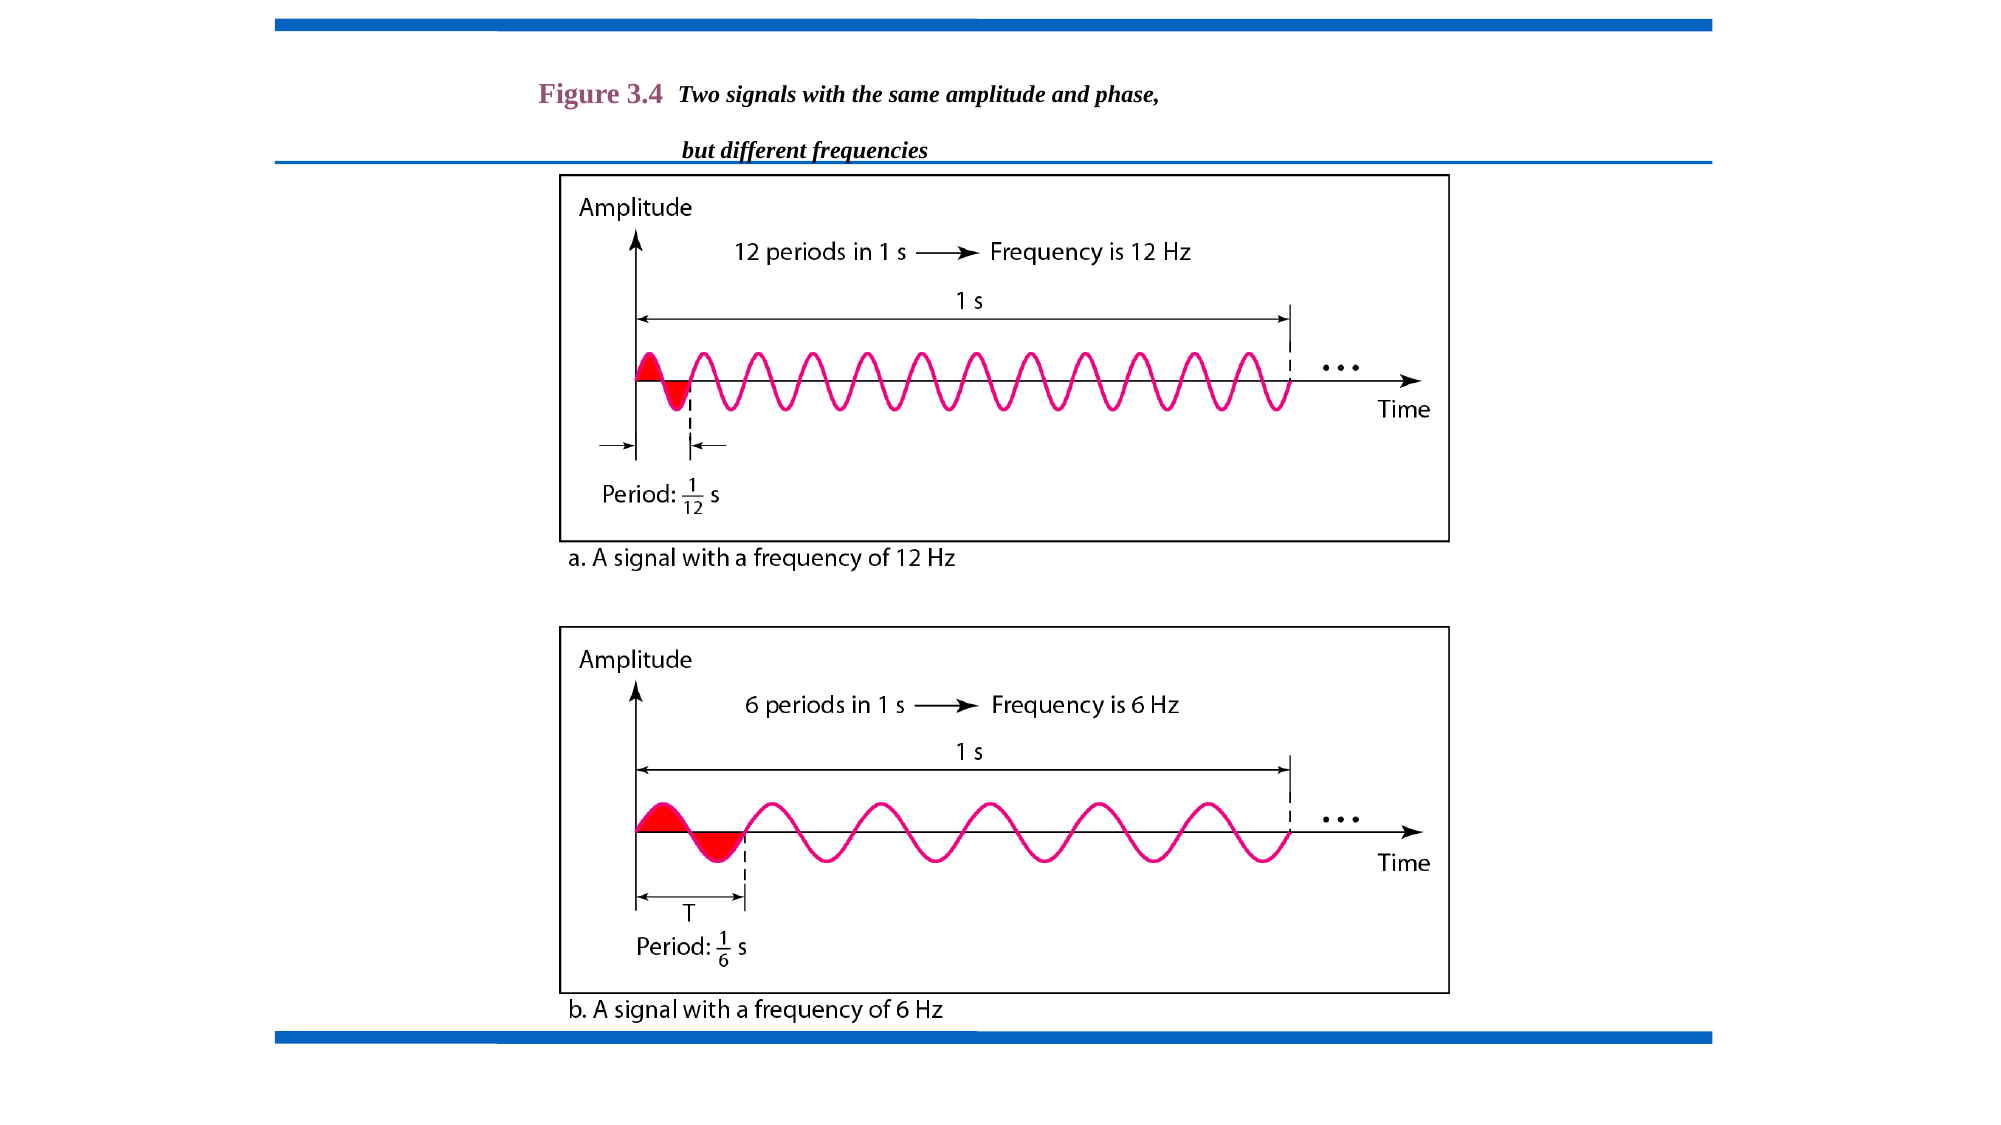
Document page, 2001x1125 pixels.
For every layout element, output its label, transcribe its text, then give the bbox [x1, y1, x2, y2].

text_box Figure 3.4 Two signals with the same amplitude and phase, but different frequencies [523, 37, 1176, 171]
picture [559, 174, 1450, 1024]
